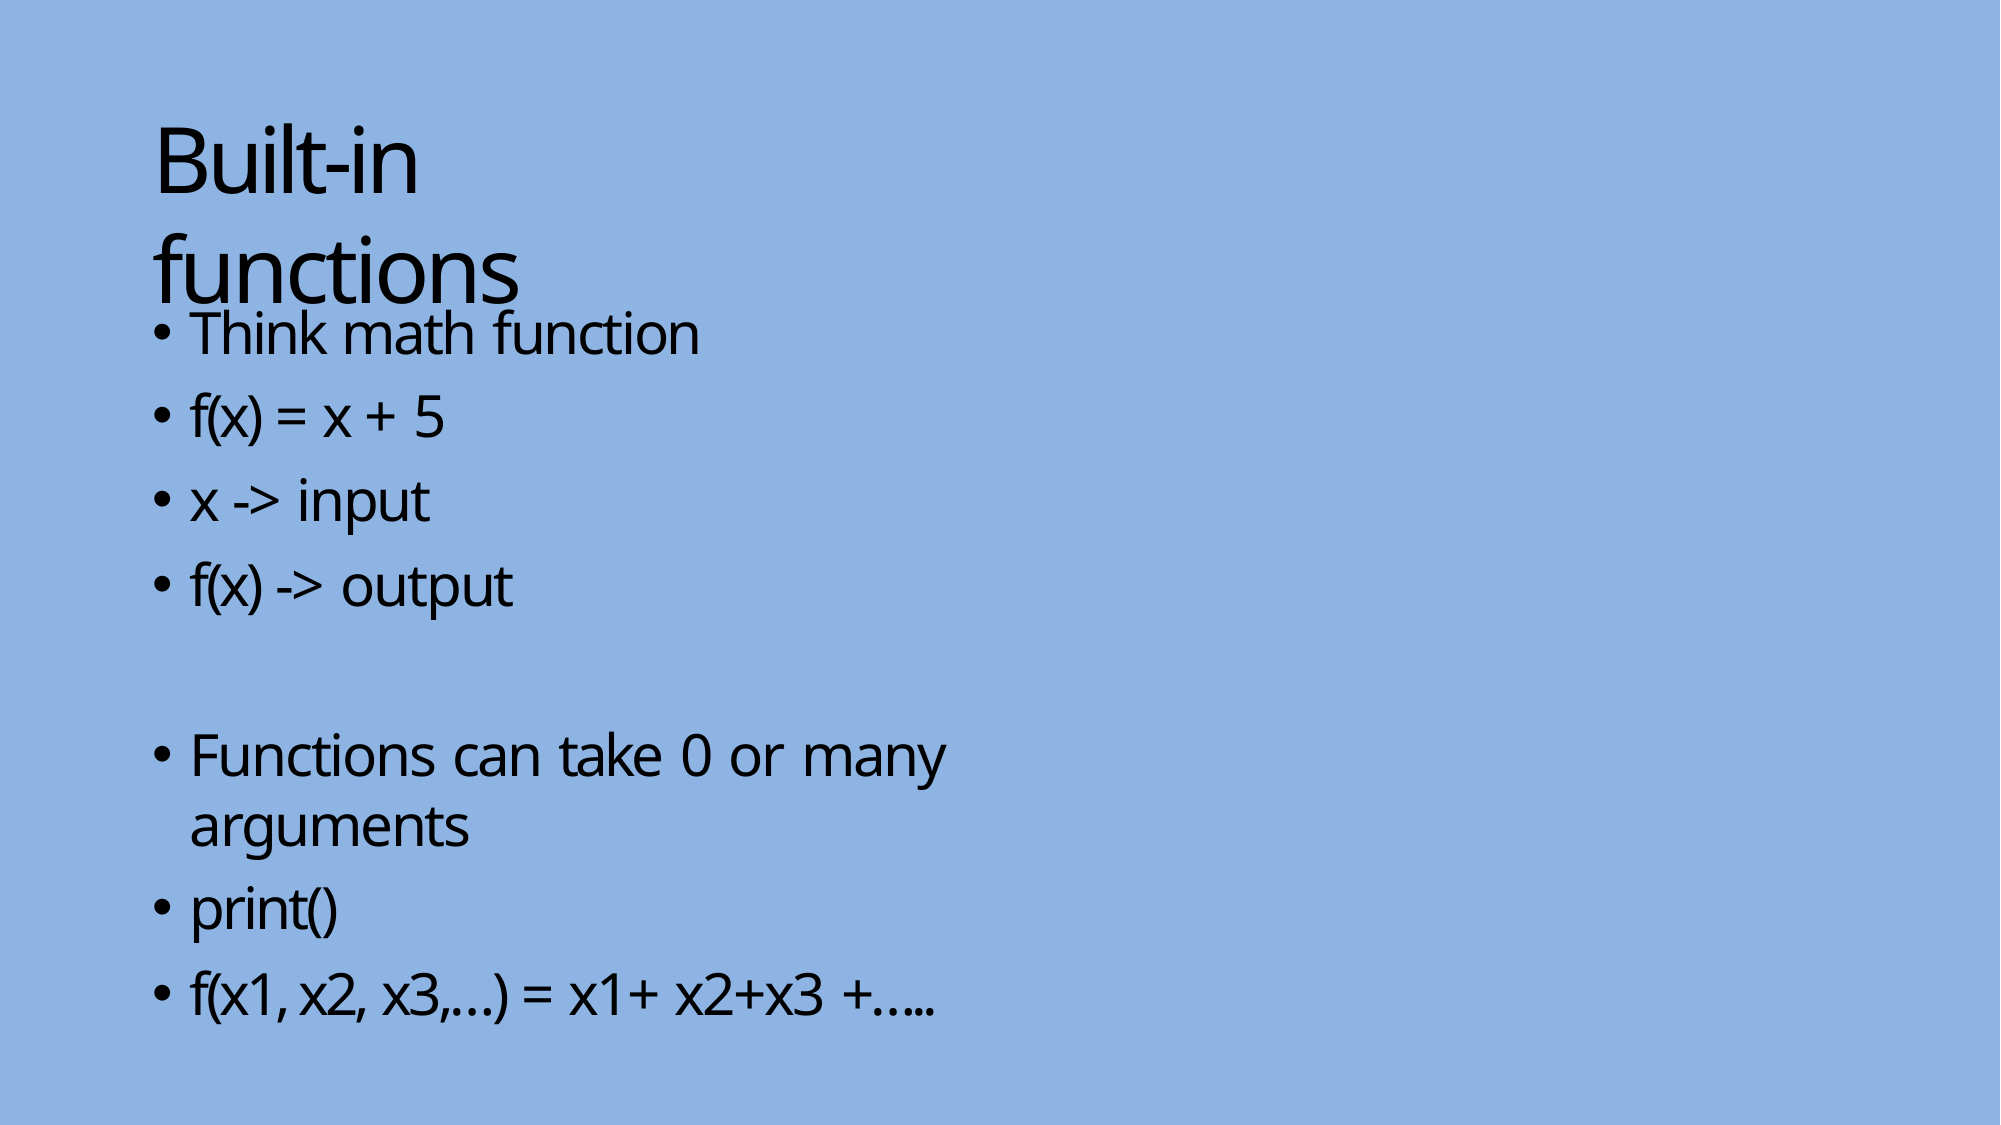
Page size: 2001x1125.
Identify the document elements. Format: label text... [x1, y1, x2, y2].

title Built-in functions [150, 100, 780, 281]
text_box Think math function f(x) = x + 5 x -> input f(x) -> output Functions can take 0 or many arguments print() f(x1, x2, x3,…) = x1+ x2+x3 +….. [150, 281, 1150, 1027]
